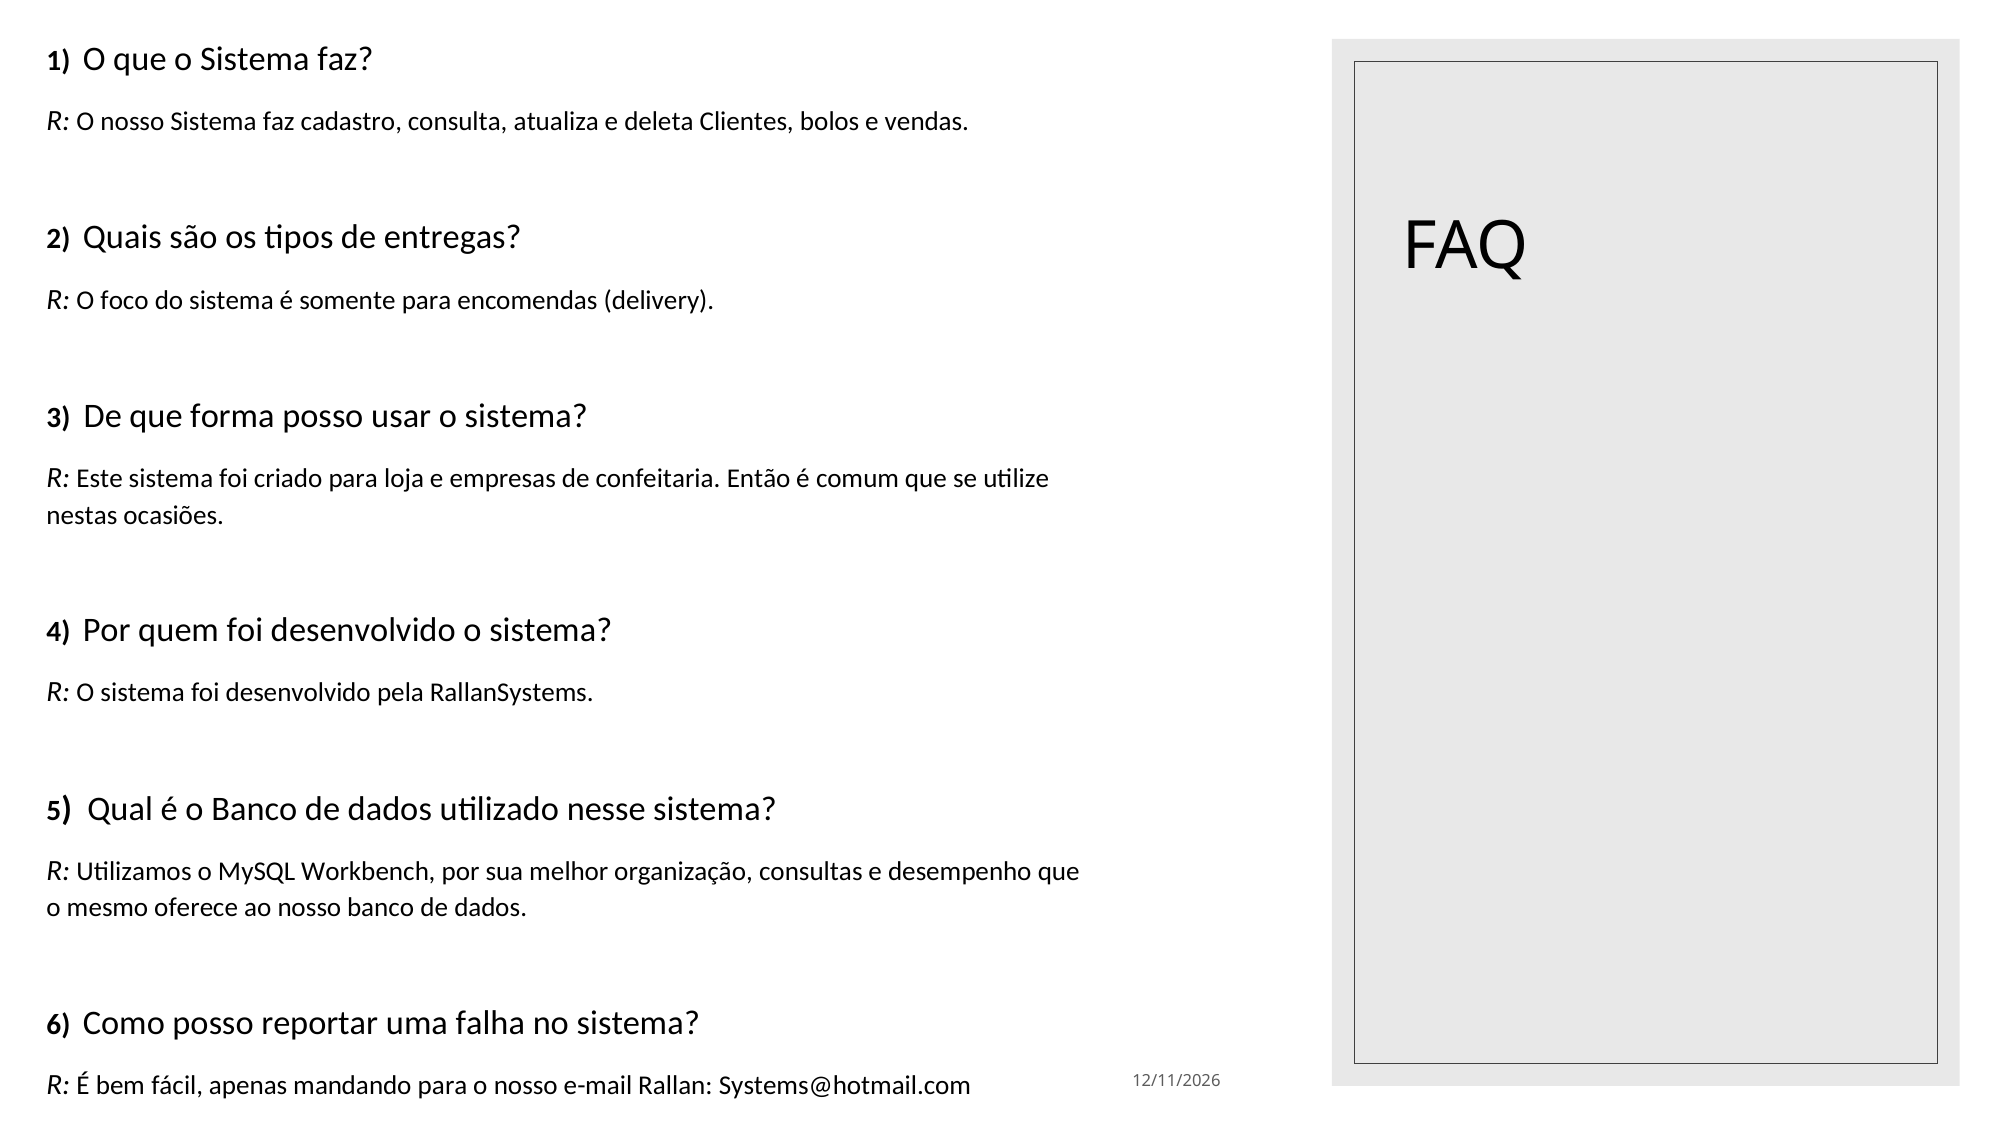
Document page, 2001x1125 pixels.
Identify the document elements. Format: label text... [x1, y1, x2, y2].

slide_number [1096, 1040, 1236, 1101]
title FAQ [1387, 99, 1907, 370]
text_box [46, 37, 1091, 1125]
